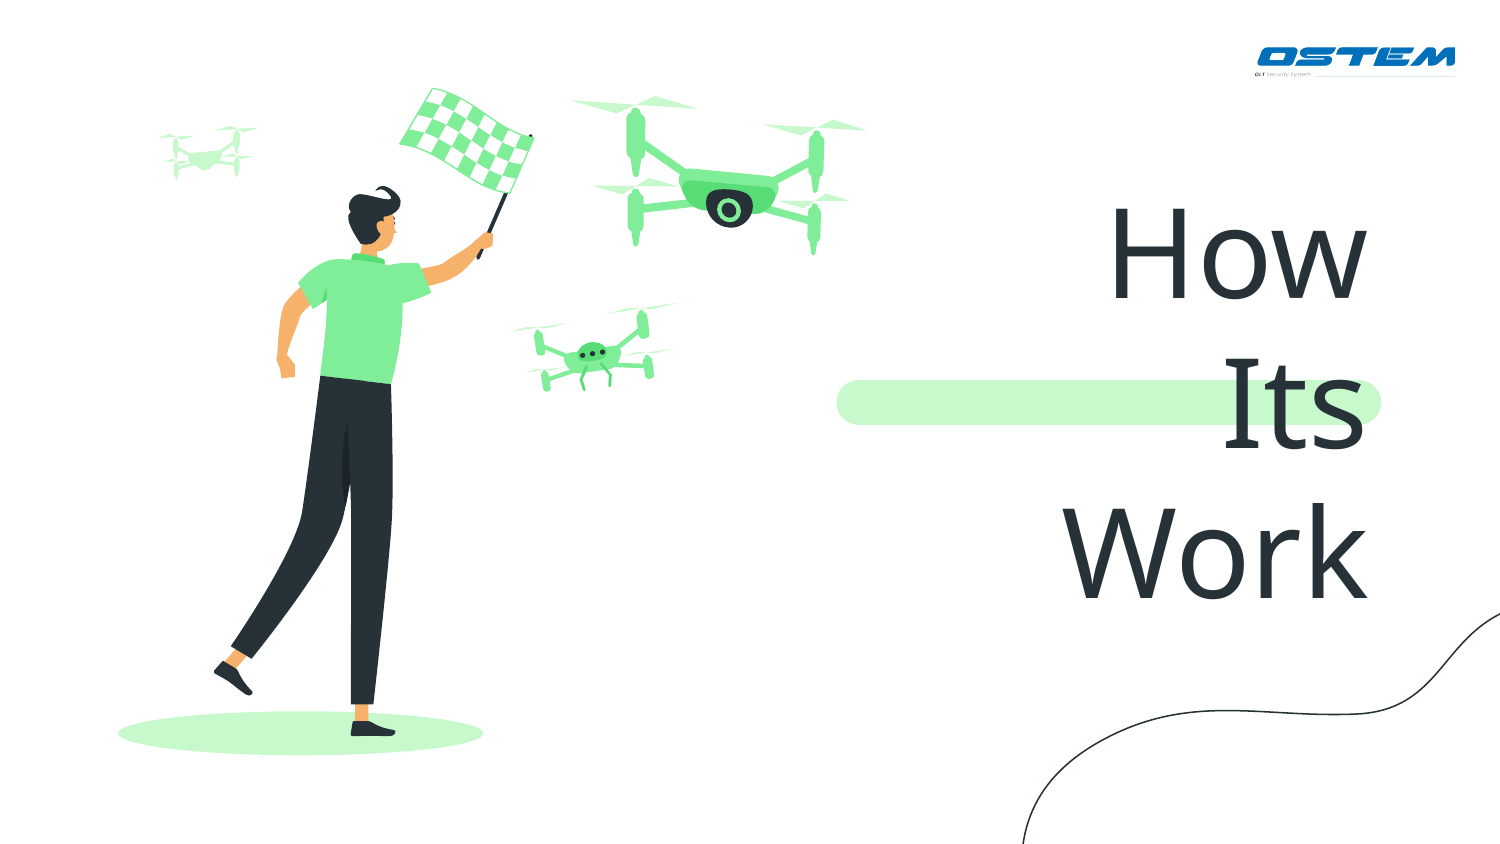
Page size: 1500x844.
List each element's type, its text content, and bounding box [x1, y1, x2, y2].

text_box [825, 119, 868, 131]
text_box [825, 193, 851, 202]
picture [1199, 0, 1500, 144]
title How Its Work [825, 307, 1385, 490]
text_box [117, 87, 821, 756]
